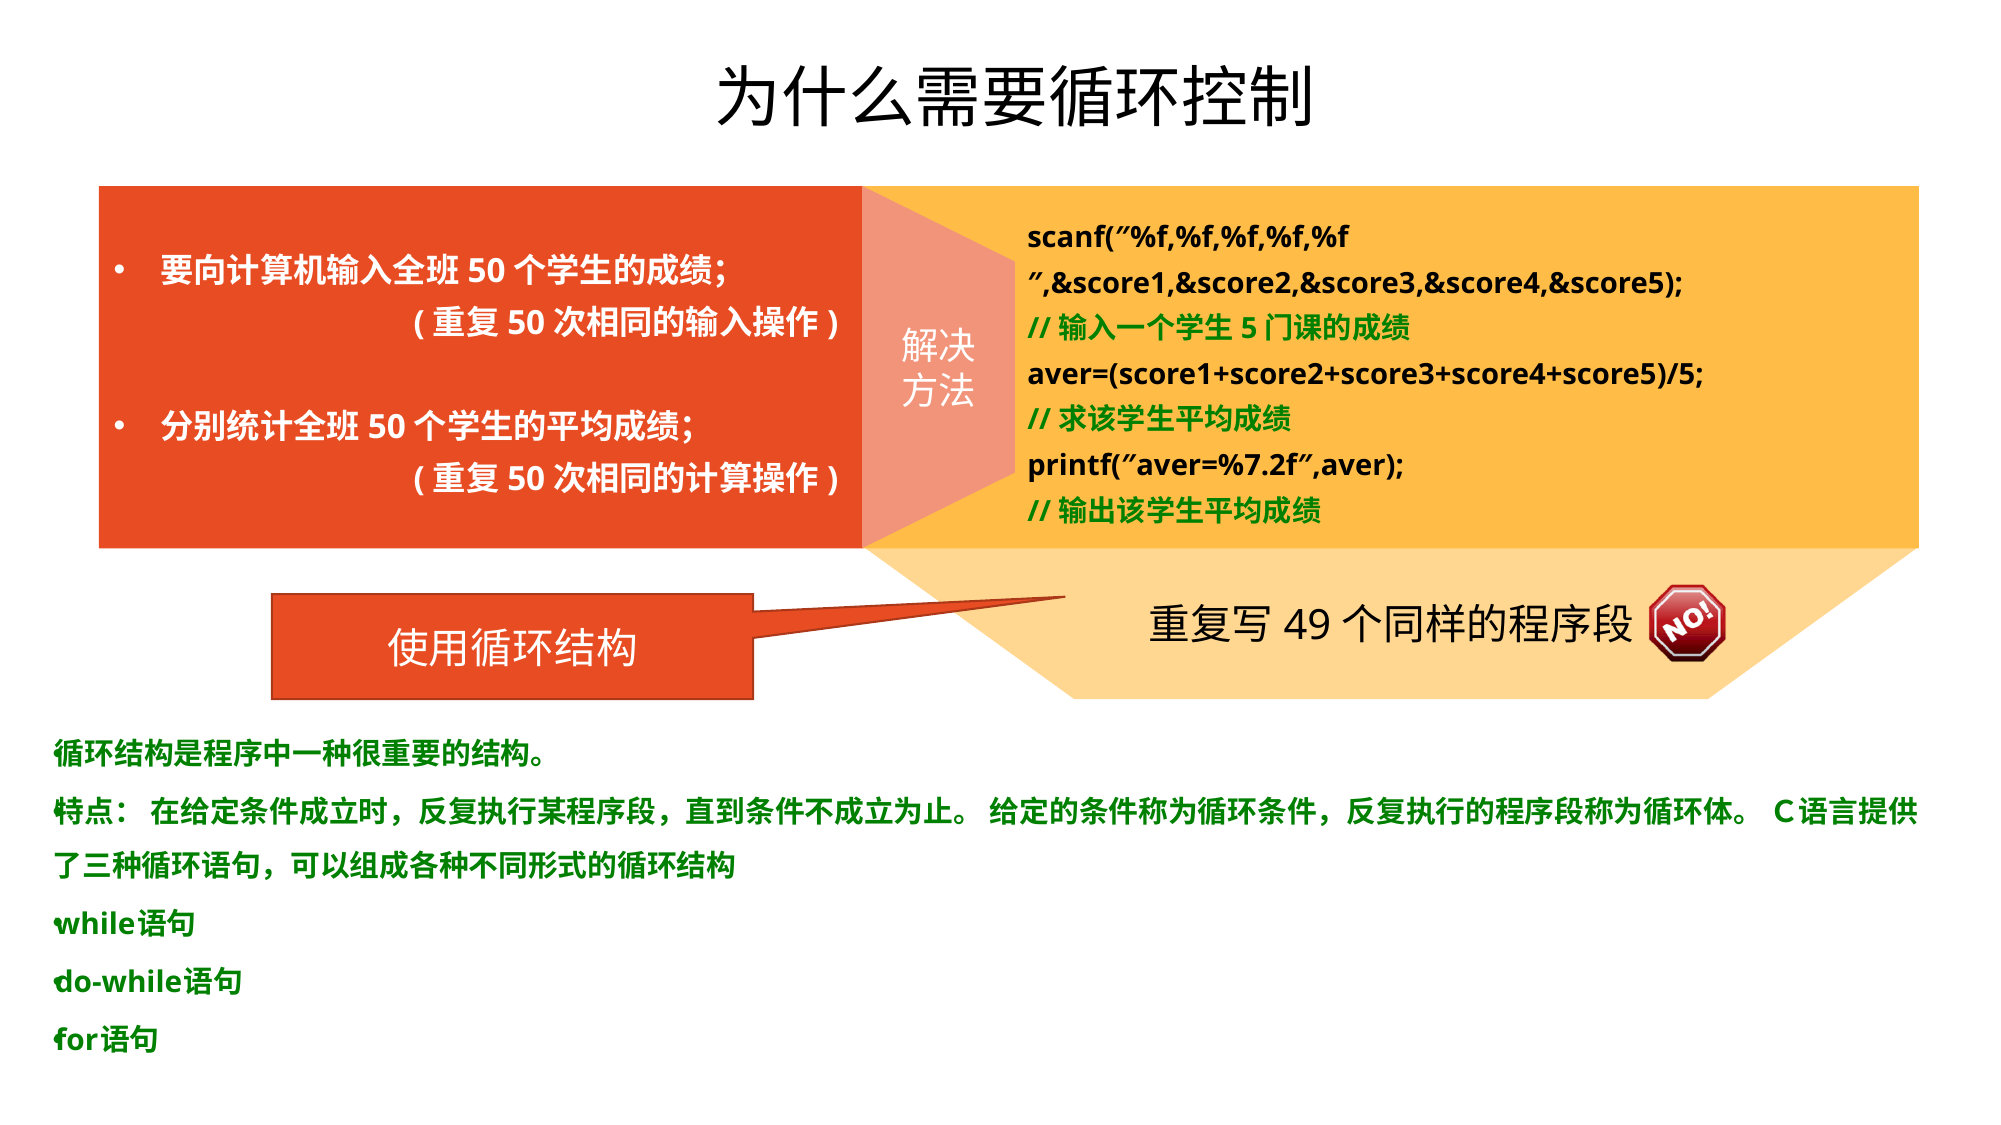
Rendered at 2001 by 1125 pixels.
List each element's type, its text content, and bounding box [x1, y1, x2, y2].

title 为什么需要循环控制 [152, 36, 1878, 164]
text_box 解决 方法 [861, 184, 1017, 550]
picture [1645, 581, 1729, 665]
text_box 使用循环结构 [270, 593, 1066, 701]
text_box 循环结构是程序中一种很重要的结构。 特点： 在给定条件成立时，反复执行某程序段，直到条件不成立为止。 给定的条件称为循环条件，反复执行的程序段称为循环体。 Ｃ语言提供了三种循环语句，可以组成各种不同形式的循环结构 while语句 do-while语句 for语句 [37, 709, 1953, 1125]
text_box 重复写49个同样的程序段 [866, 549, 1916, 700]
text_box scanf(″%f,%f,%f,%f,%f″,&score1,&score2,&score3,&score4,&score5); //输入一个学生5门课的成绩 aver=(score1+score2+score3+score4+score5)/5; //求该学生平均成绩 printf(″aver=%7.2f″,aver); //输出该学生平均成绩 [865, 186, 1919, 549]
text_box 要向计算机输入全班50个学生的成绩； (重复50次相同的输入操作) 分别统计全班50个学生的平均成绩； (重复50次相同的计算操作) [98, 186, 861, 549]
